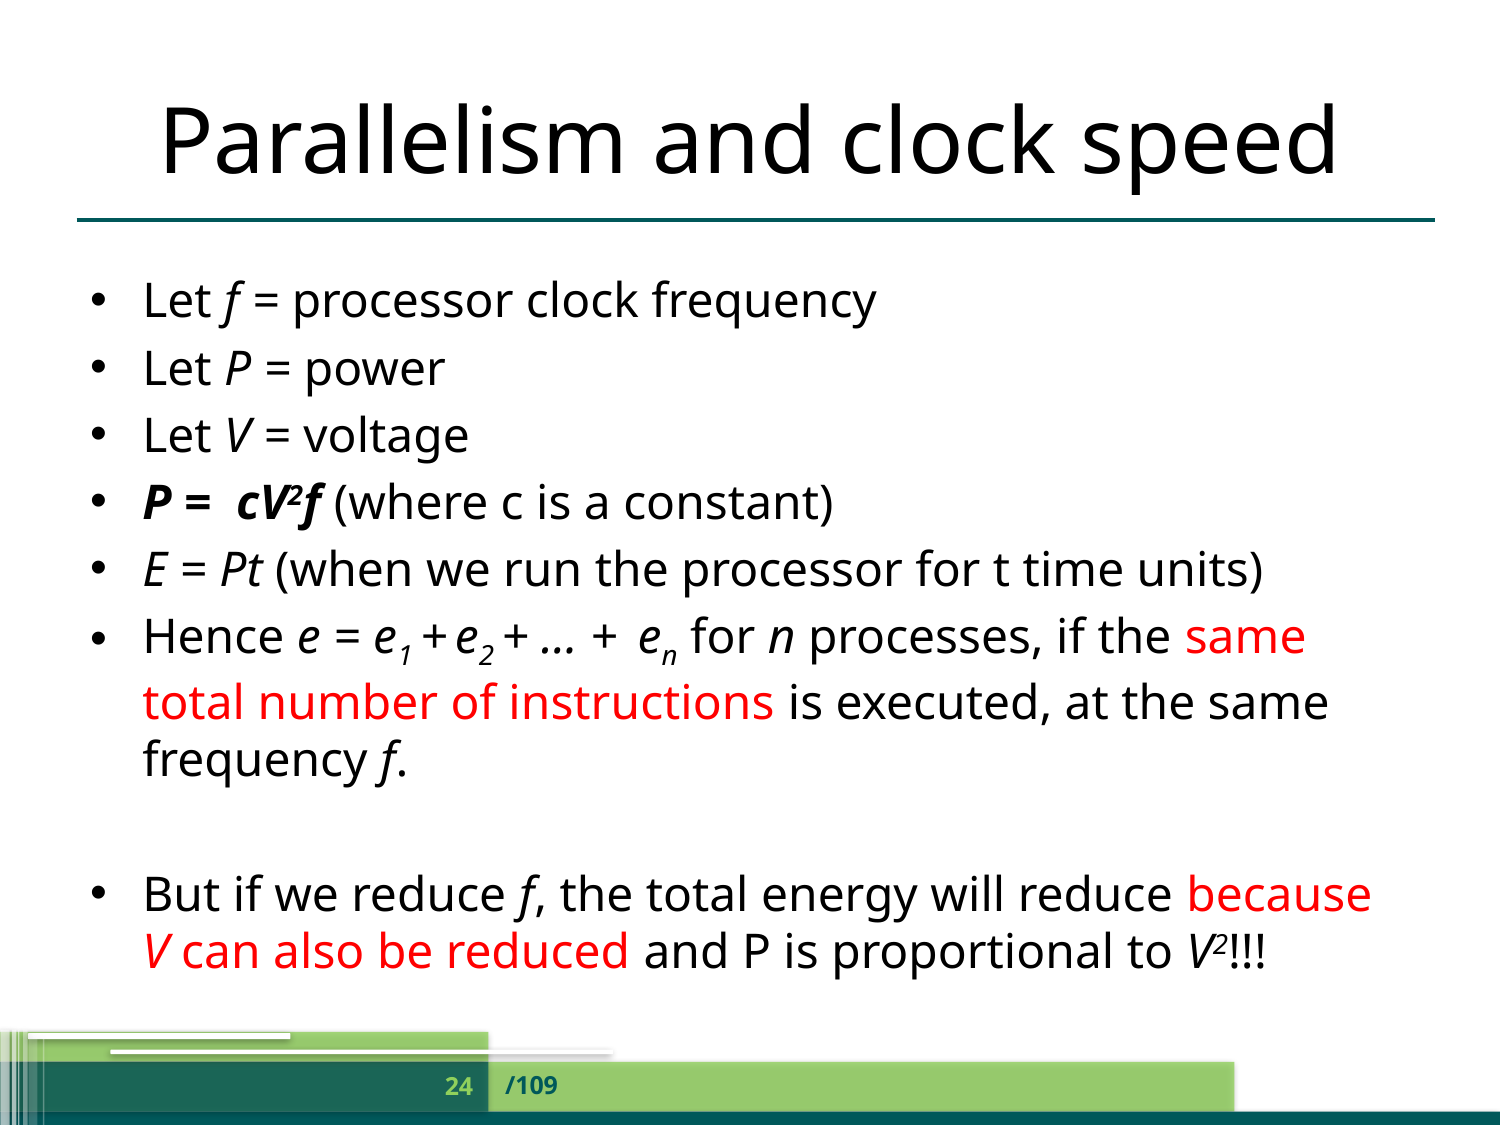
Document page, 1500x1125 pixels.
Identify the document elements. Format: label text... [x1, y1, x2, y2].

title Parallelism and clock speed [75, 66, 1425, 209]
footer /109 [490, 1056, 1235, 1117]
list Let f = processor clock frequency Let P = power Let V = voltage P = cV2f (where c is a constant) E = Pt (when we run the processor for t time units) Hence e = e1 + e2 + ... + en for n processes, if the same total number of instructions is executed, at the same frequency f. But if we reduce f, the total energy will reduce because V can also be reduced and P is proportional to V2!!! [75, 262, 1425, 1005]
slide_number 24 [383, 1057, 489, 1118]
